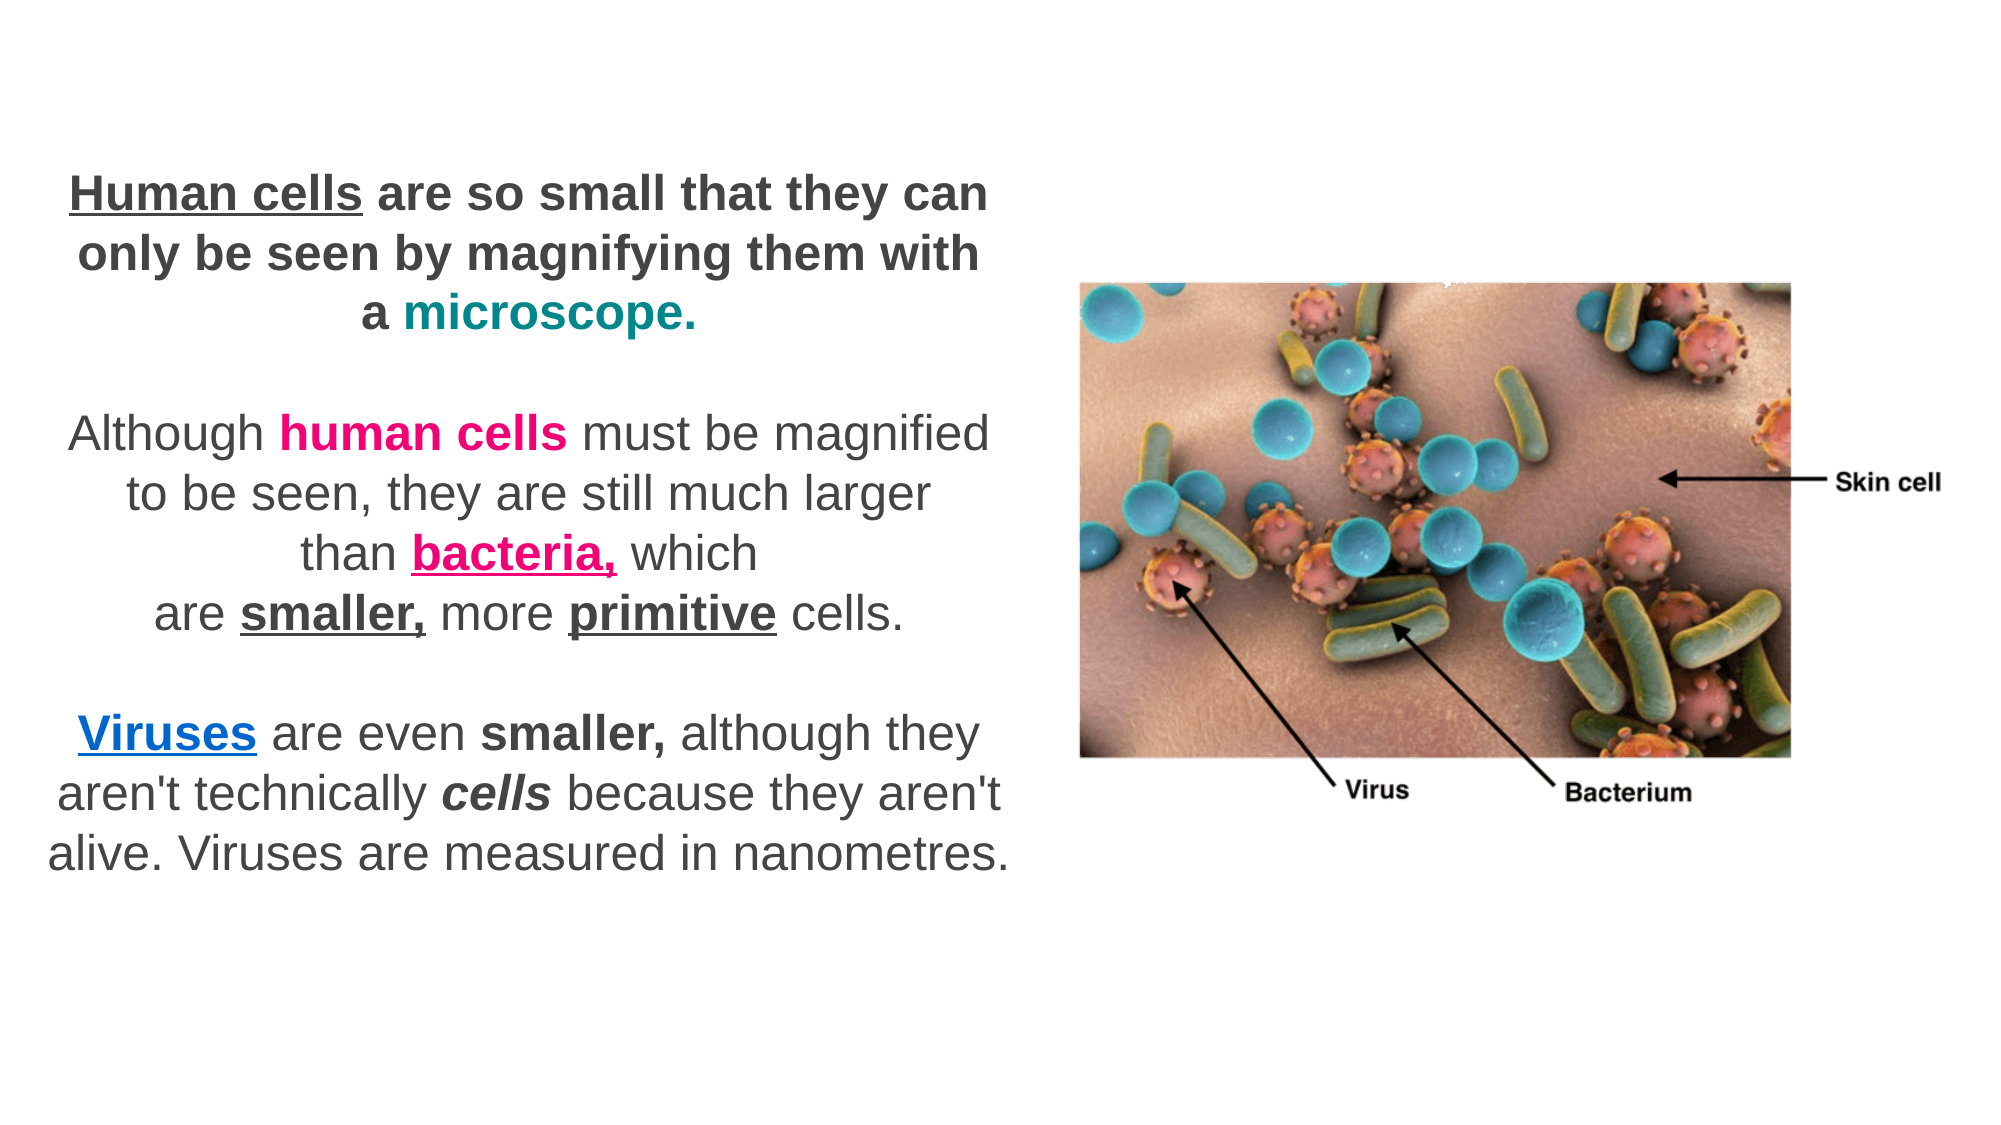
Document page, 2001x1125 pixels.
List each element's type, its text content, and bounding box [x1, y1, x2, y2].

text_box Human cells are so small that they can only be seen by magnifying them with a microscope. Although human cells must be magnified to be seen, they are still much larger than bacteria, which are smaller, more primitive cells. Viruses are even smaller, although they aren't technically cells because they aren't alive. Viruses are measured in nanometres. [29, 152, 1030, 888]
picture [1051, 254, 1979, 827]
